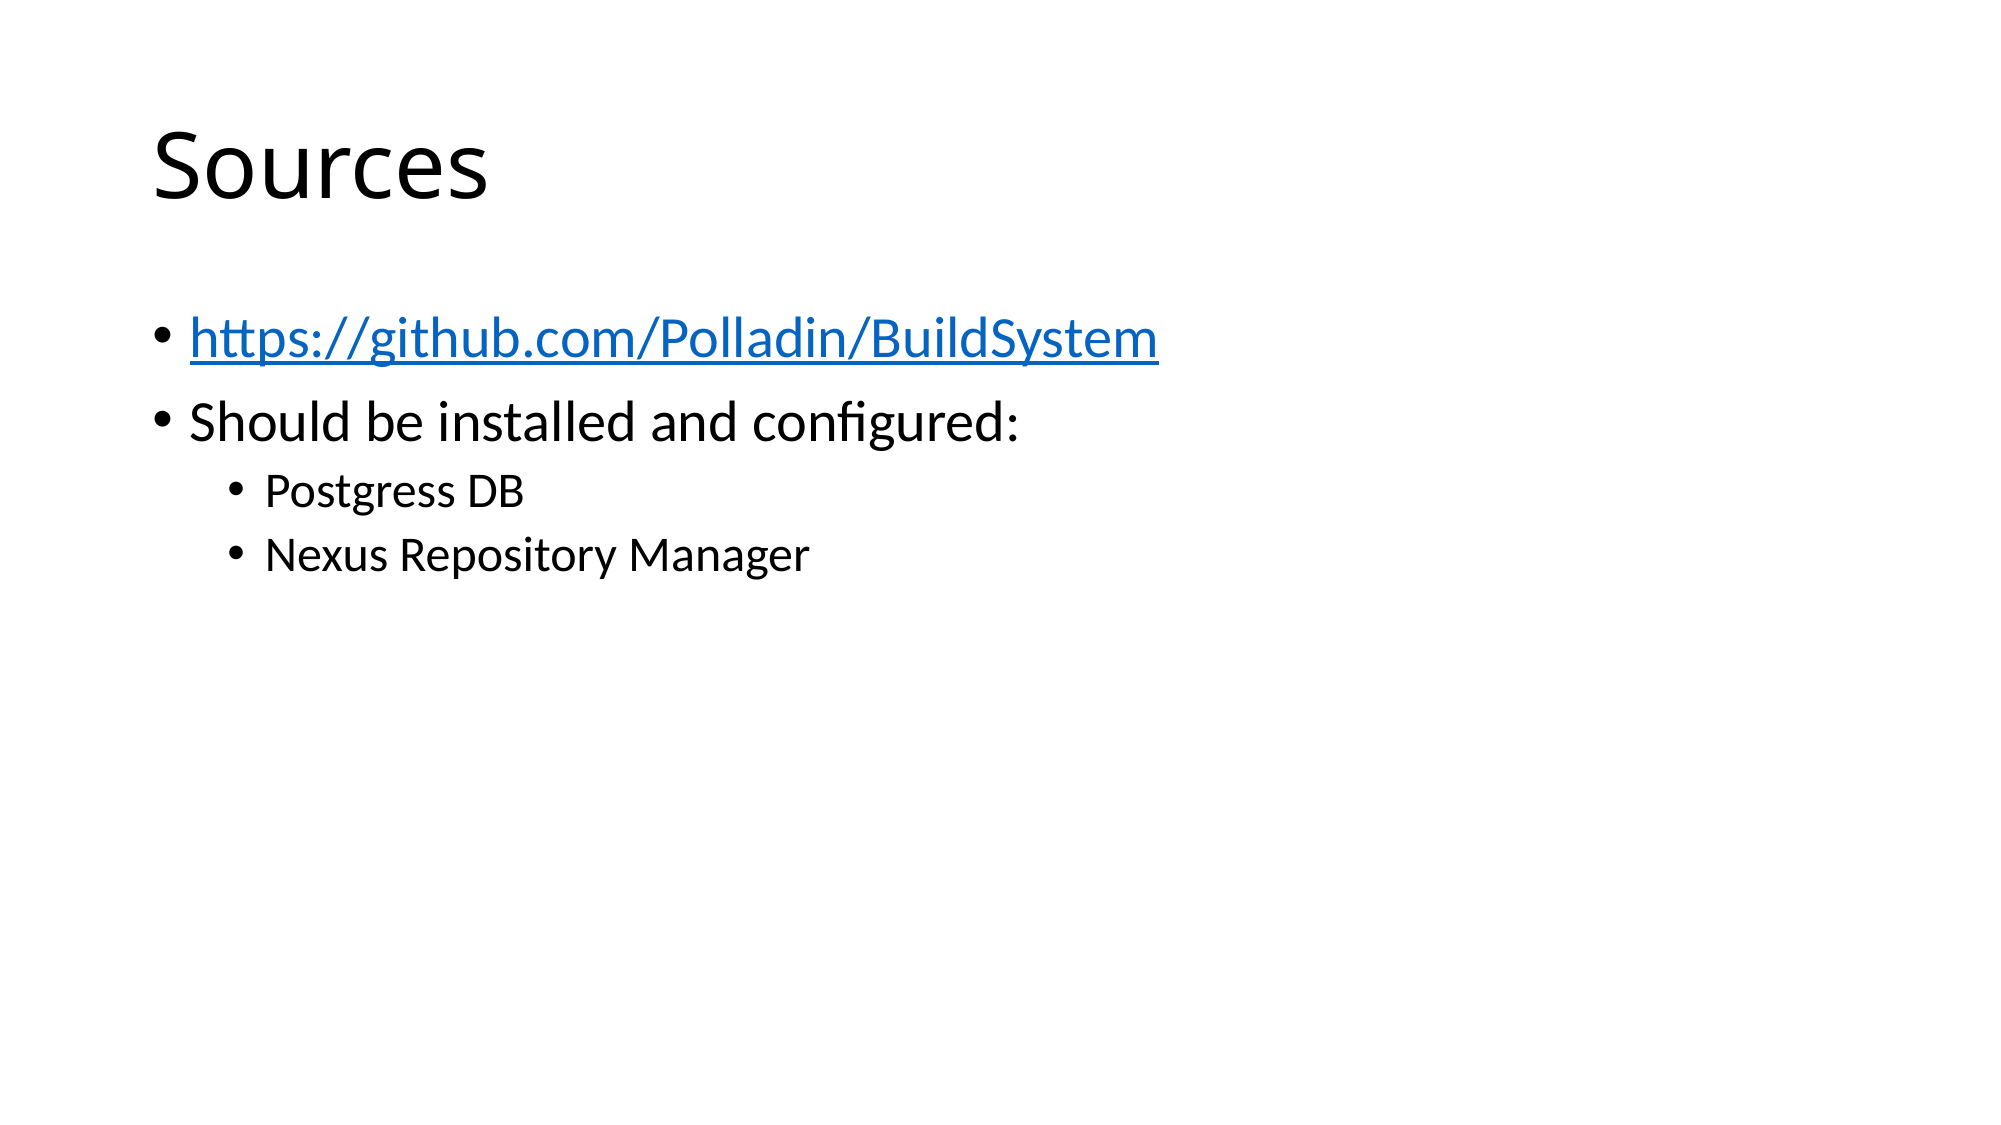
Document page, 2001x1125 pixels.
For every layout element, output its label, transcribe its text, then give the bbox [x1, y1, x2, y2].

list https://github.com/Polladin/BuildSystem Should be installed and configured: Postgress DB Nexus Repository Manager [137, 299, 1863, 1014]
title Sources [137, 59, 1863, 278]
